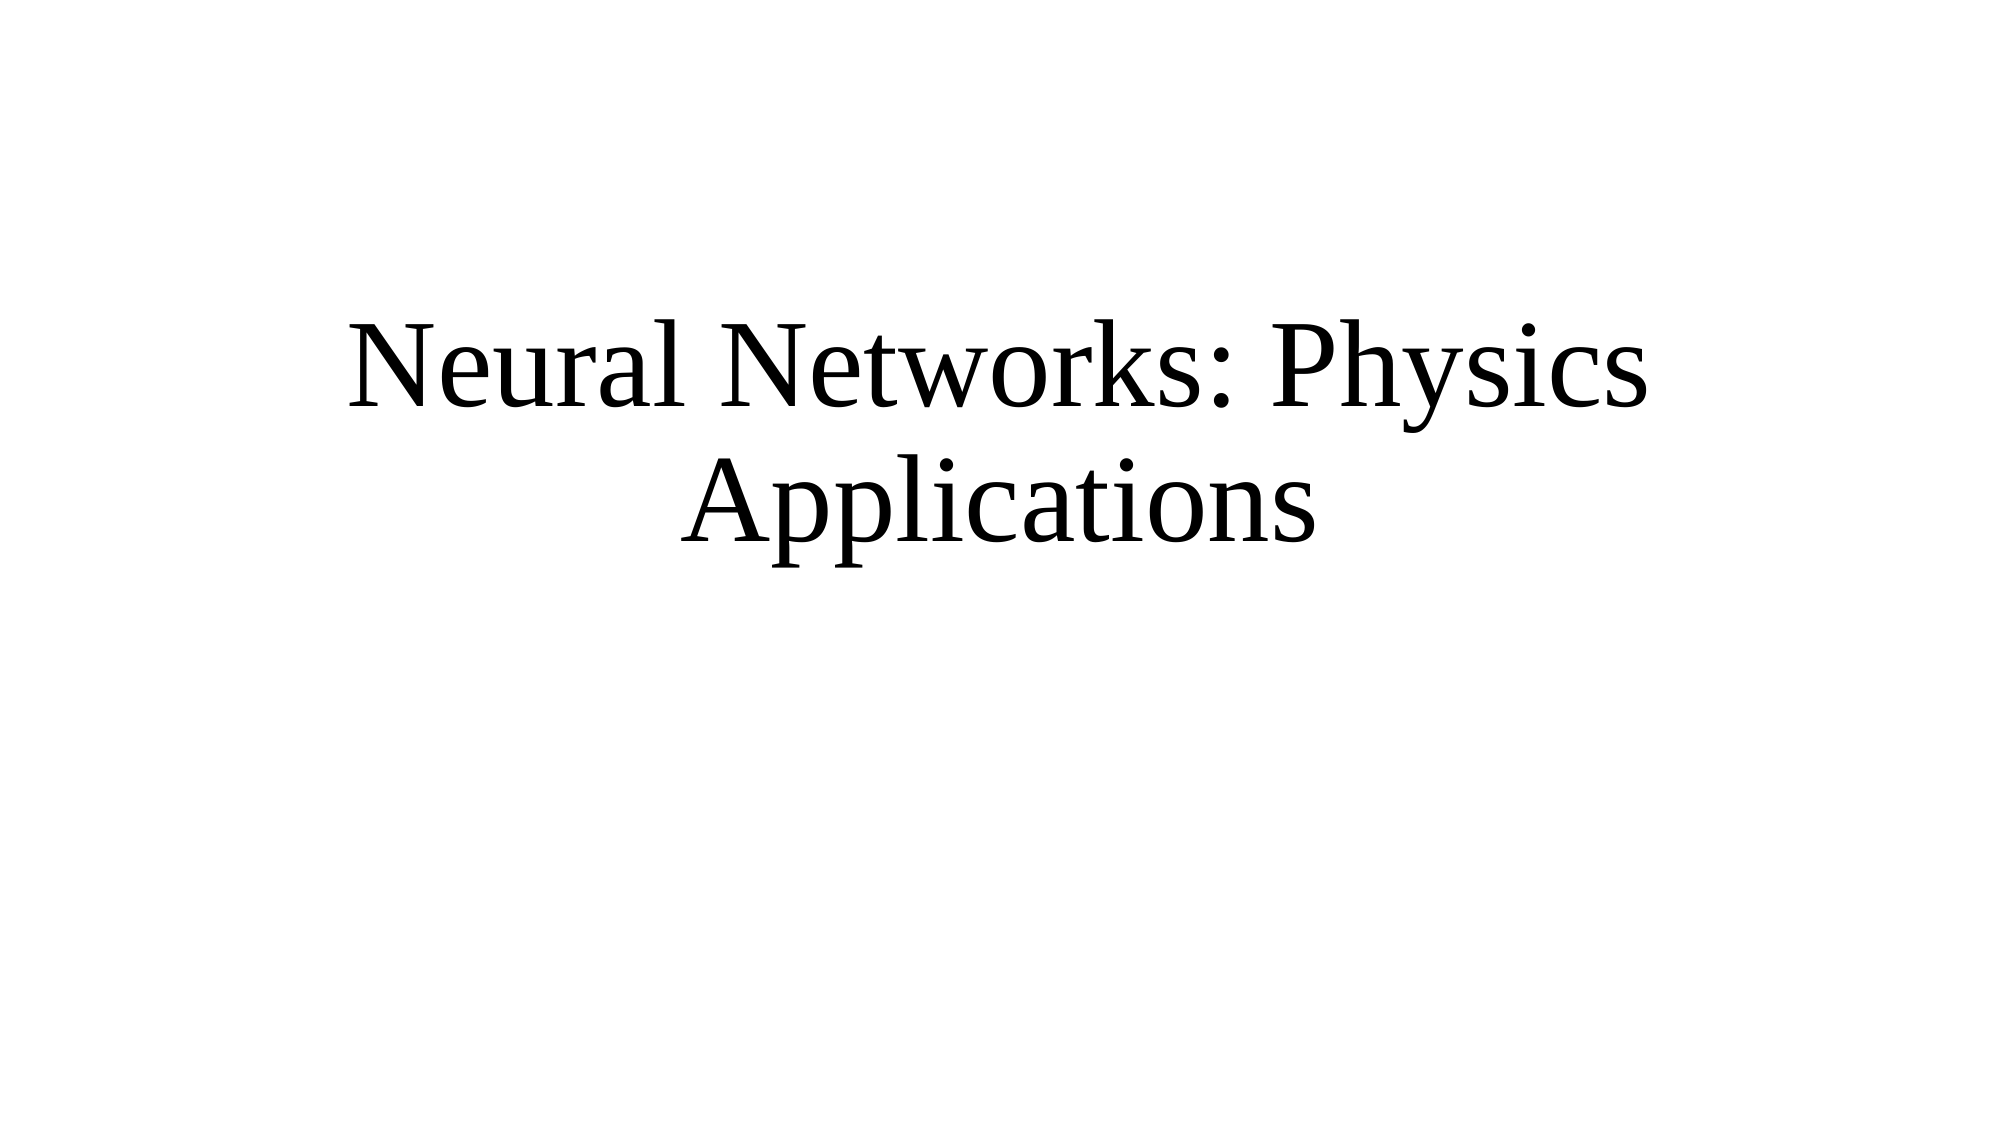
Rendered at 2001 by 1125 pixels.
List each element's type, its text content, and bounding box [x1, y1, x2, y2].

title Neural Networks: Physics Applications [249, 184, 1750, 576]
